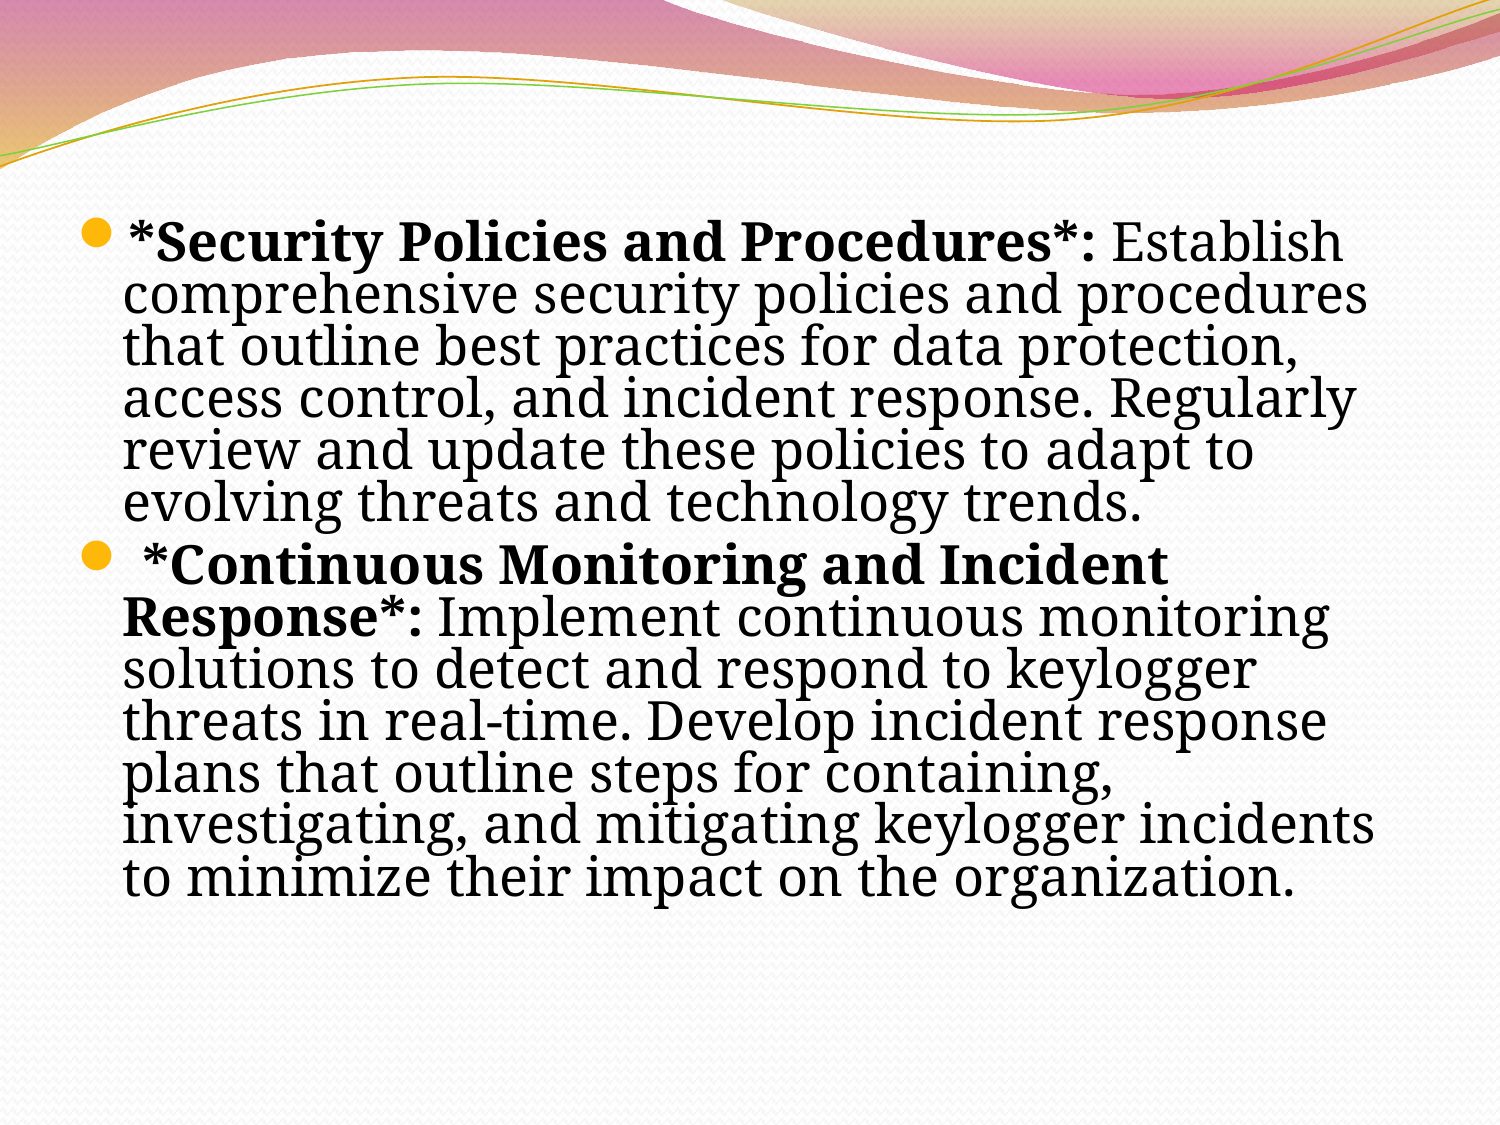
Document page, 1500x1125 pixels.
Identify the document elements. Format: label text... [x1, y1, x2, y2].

list *Security Policies and Procedures*: Establish comprehensive security policies and procedures that outline best practices for data protection, access control, and incident response. Regularly review and update these policies to adapt to evolving threats and technology trends. *Continuous Monitoring and Incident Response*: Implement continuous monitoring solutions to detect and respond to keylogger threats in real-time. Develop incident response plans that outline steps for containing, investigating, and mitigating keylogger incidents to minimize their impact on the organization. [61, 211, 1413, 933]
